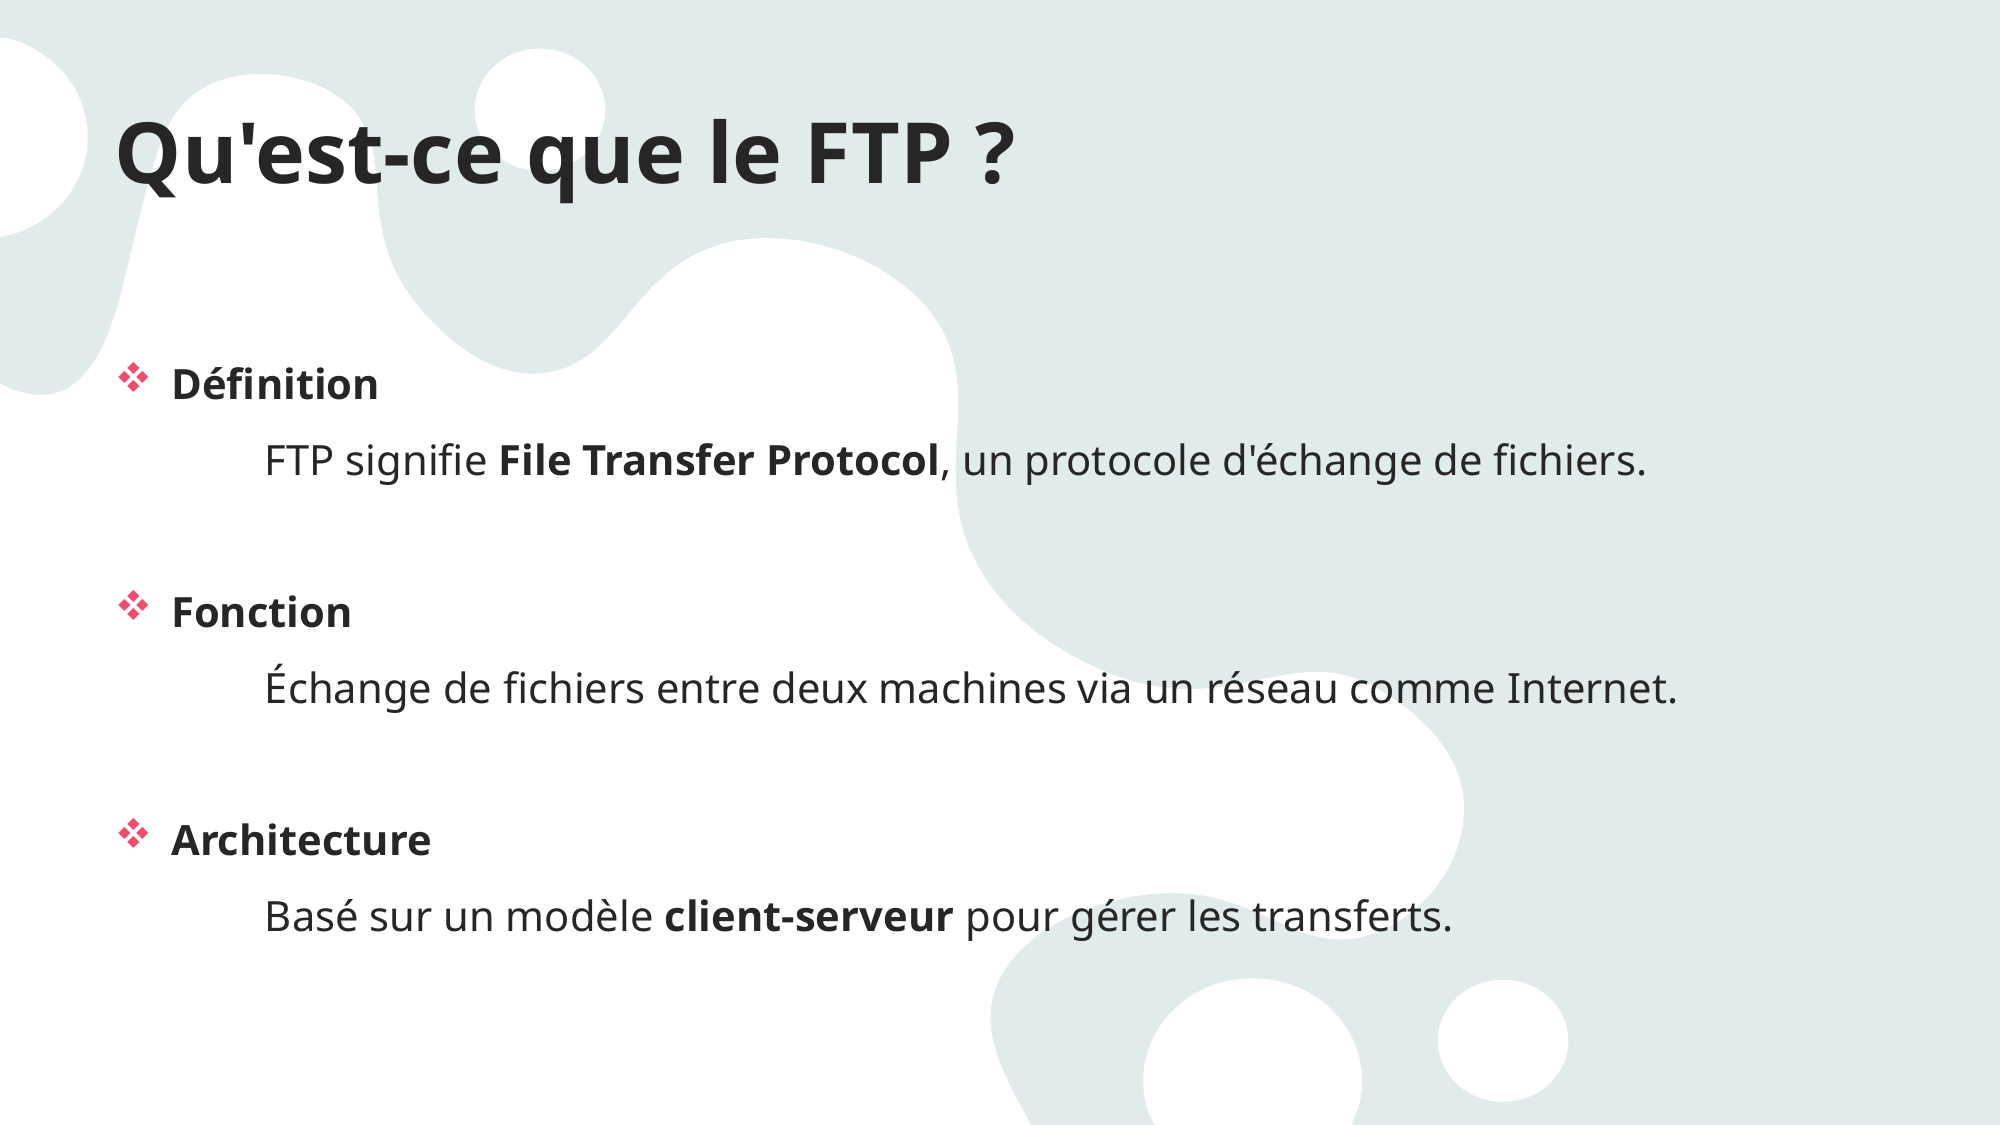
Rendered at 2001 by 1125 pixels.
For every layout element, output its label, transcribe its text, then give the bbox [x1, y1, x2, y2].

title Qu'est-ce que le FTP ? [99, 91, 1900, 309]
list Définition FTP signifie File Transfer Protocol, un protocole d'échange de fichiers. Fonction Échange de fichiers entre deux machines via un réseau comme Internet. Architecture Basé sur un modèle client-serveur pour gérer les transferts. [99, 345, 1900, 1008]
